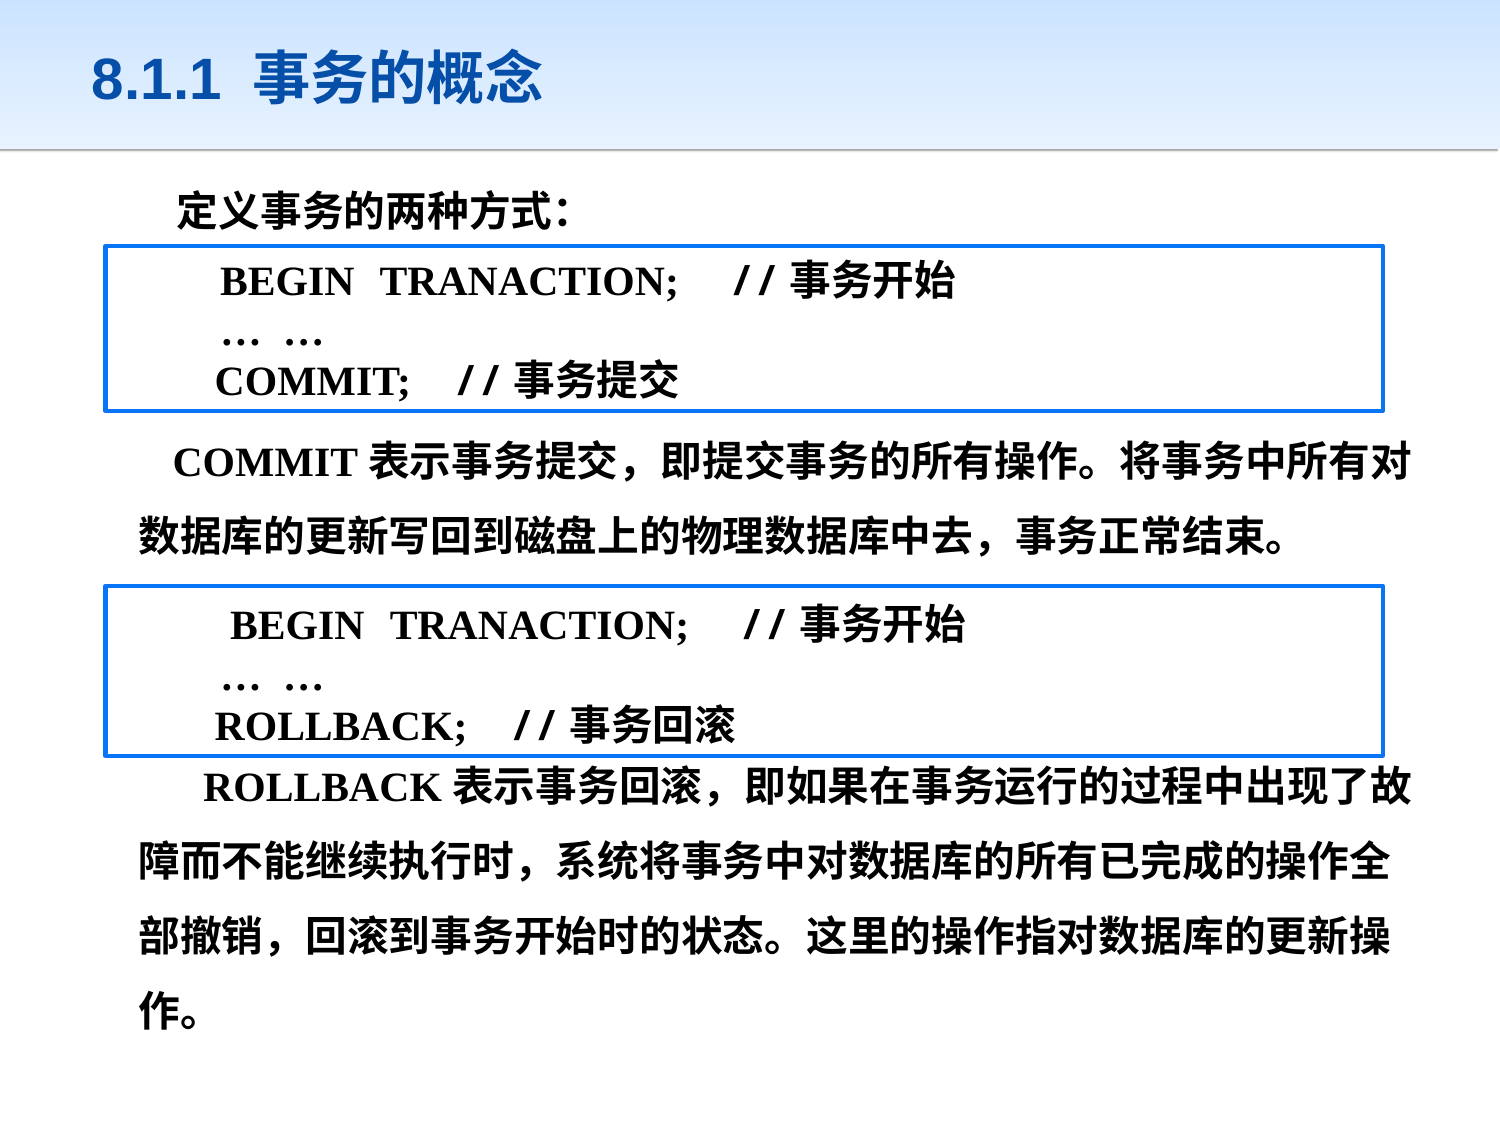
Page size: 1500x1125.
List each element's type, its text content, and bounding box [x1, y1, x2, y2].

text_box BEGIN TRANACTION; //事务开始 … … COMMIT; //事务提交 [103, 244, 1385, 413]
list 定义事务的两种方式： COMMIT表示事务提交，即提交事务的所有操作。将事务中所有对数据库的更新写回到磁盘上的物理数据库中去，事务正常结束。 ROLLBACK表示事务回滚，即如果在事务运行的过程中出现了故障而不能继续执行时，系统将事务中对数据库的所有已完成的操作全部撤销，回滚到事务开始时的状态。这里的操作指对数据库的更新操作。 [93, 152, 1442, 563]
text_box BEGIN TRANACTION; //事务开始 … … ROLLBACK; //事务回滚 [103, 584, 1385, 758]
title 8.1.1 事务的概念 [76, 23, 1424, 131]
